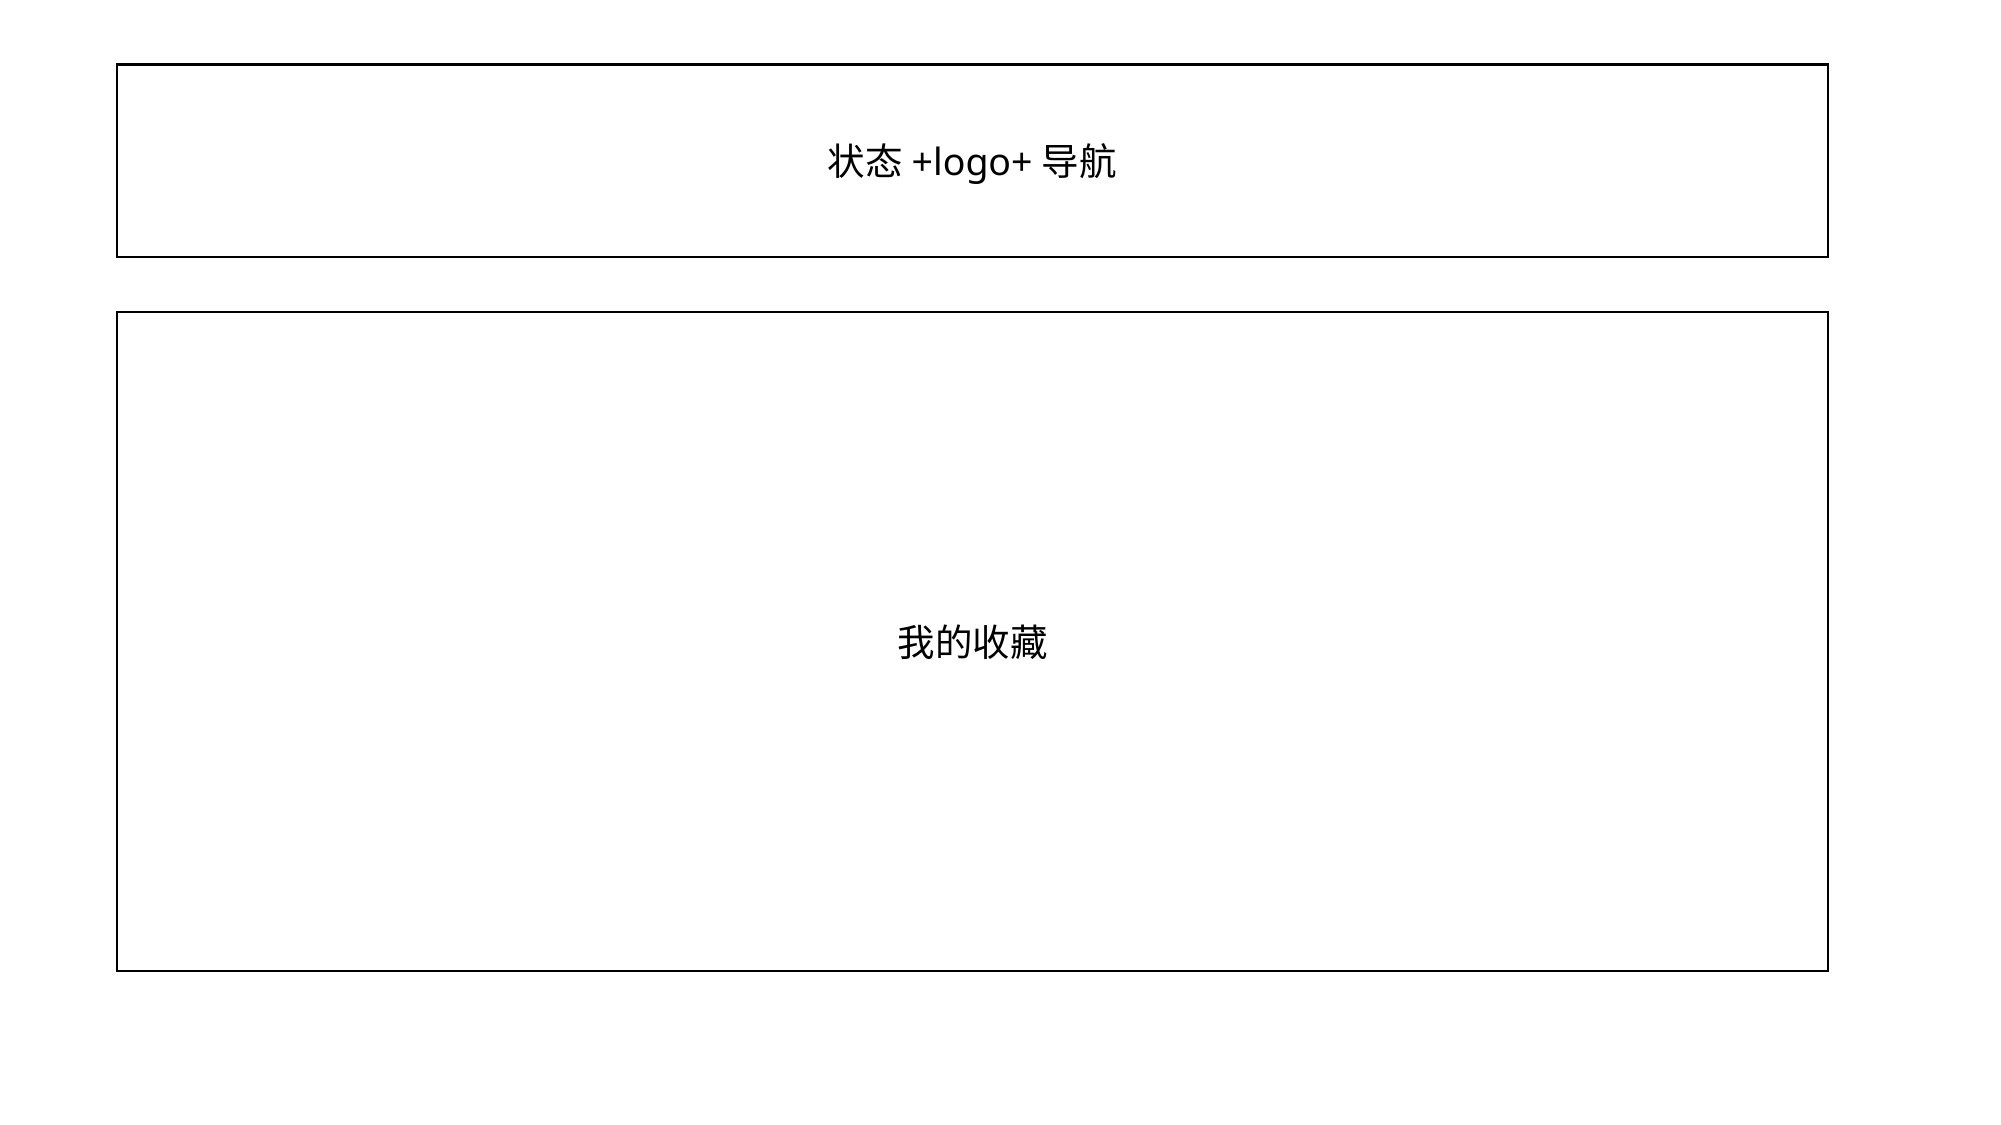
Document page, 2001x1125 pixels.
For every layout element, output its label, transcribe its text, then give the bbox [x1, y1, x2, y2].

text_box 我的收藏 [116, 311, 1829, 972]
text_box 状态+logo+导航 [116, 63, 1829, 258]
